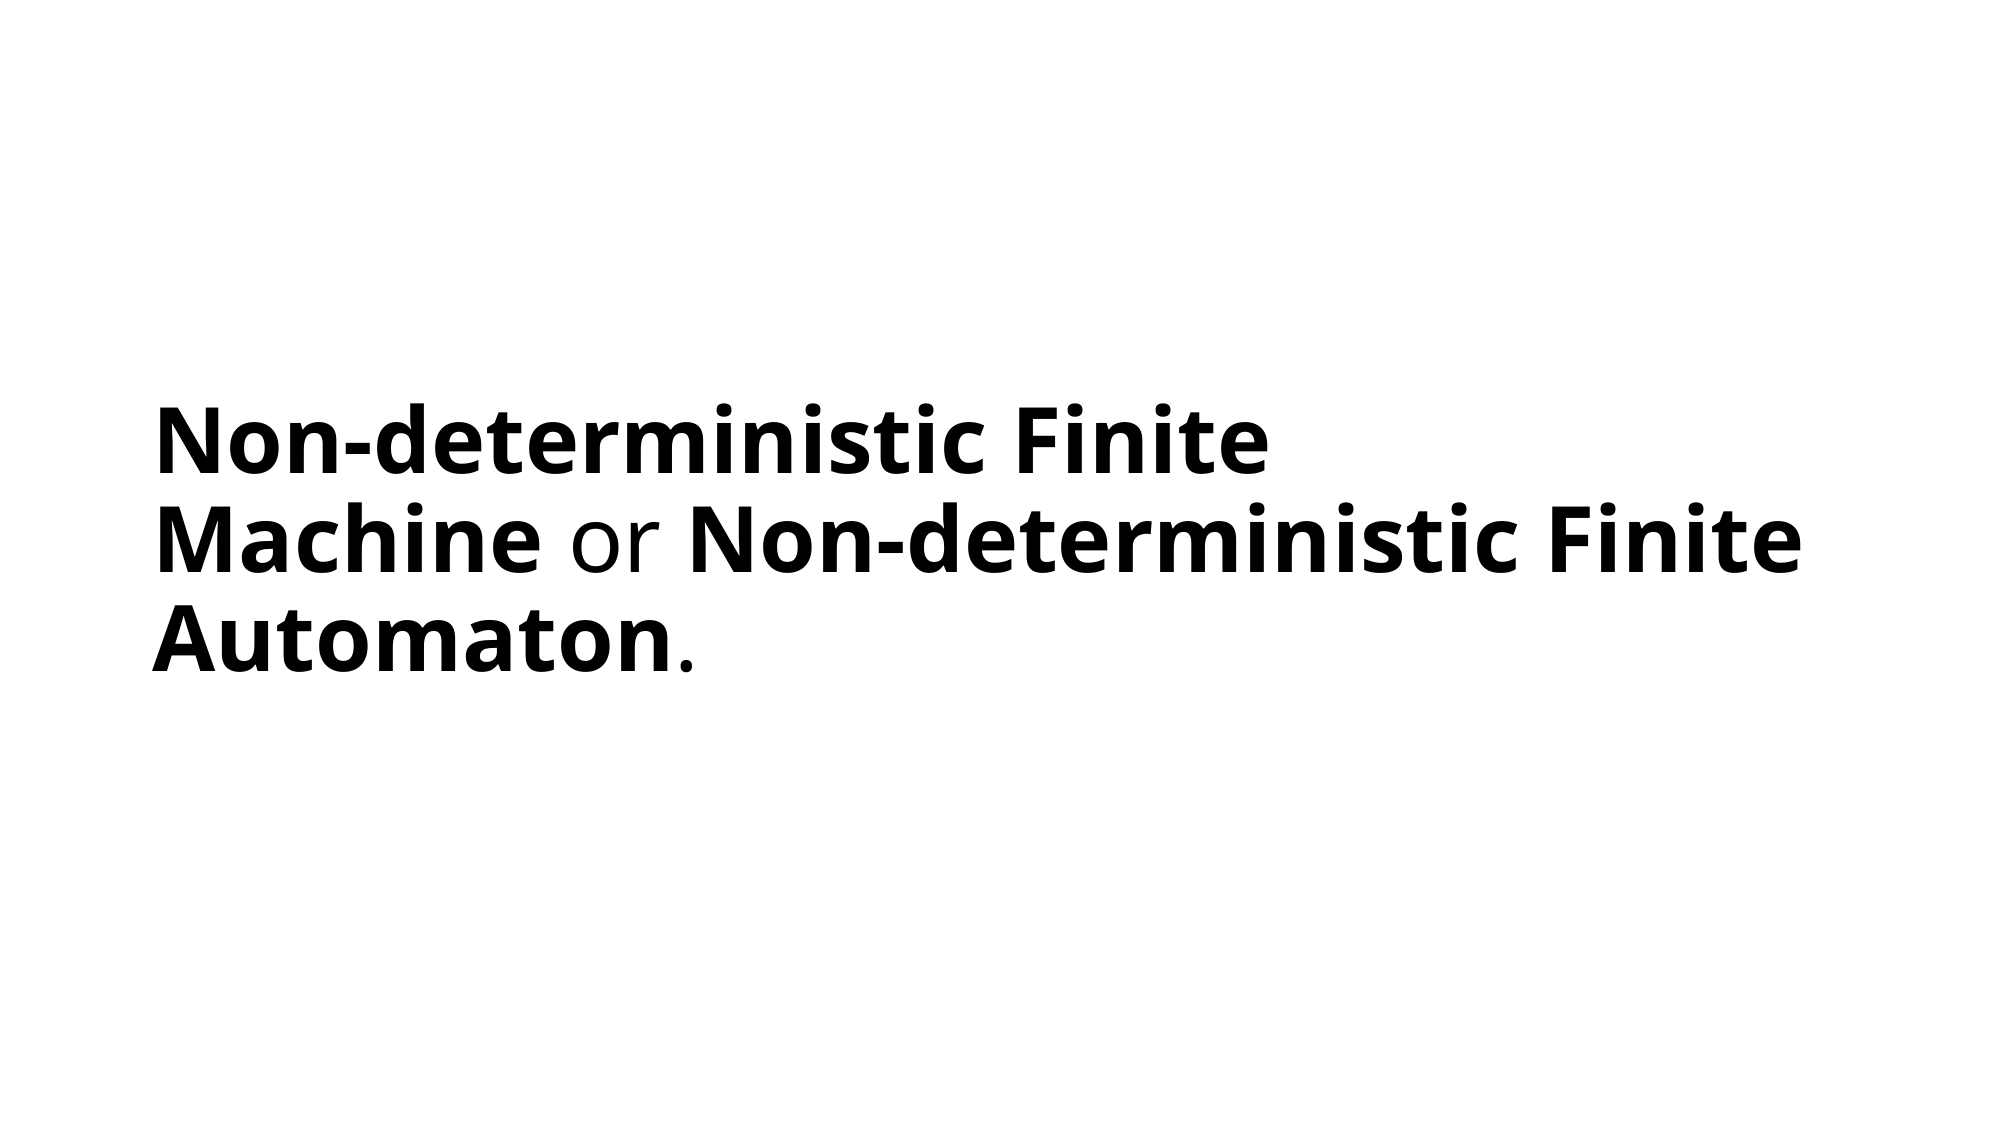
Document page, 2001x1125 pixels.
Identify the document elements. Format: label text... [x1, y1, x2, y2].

title Non-deterministic Finite Machine or Non-deterministic Finite Automaton. [137, 433, 1863, 652]
